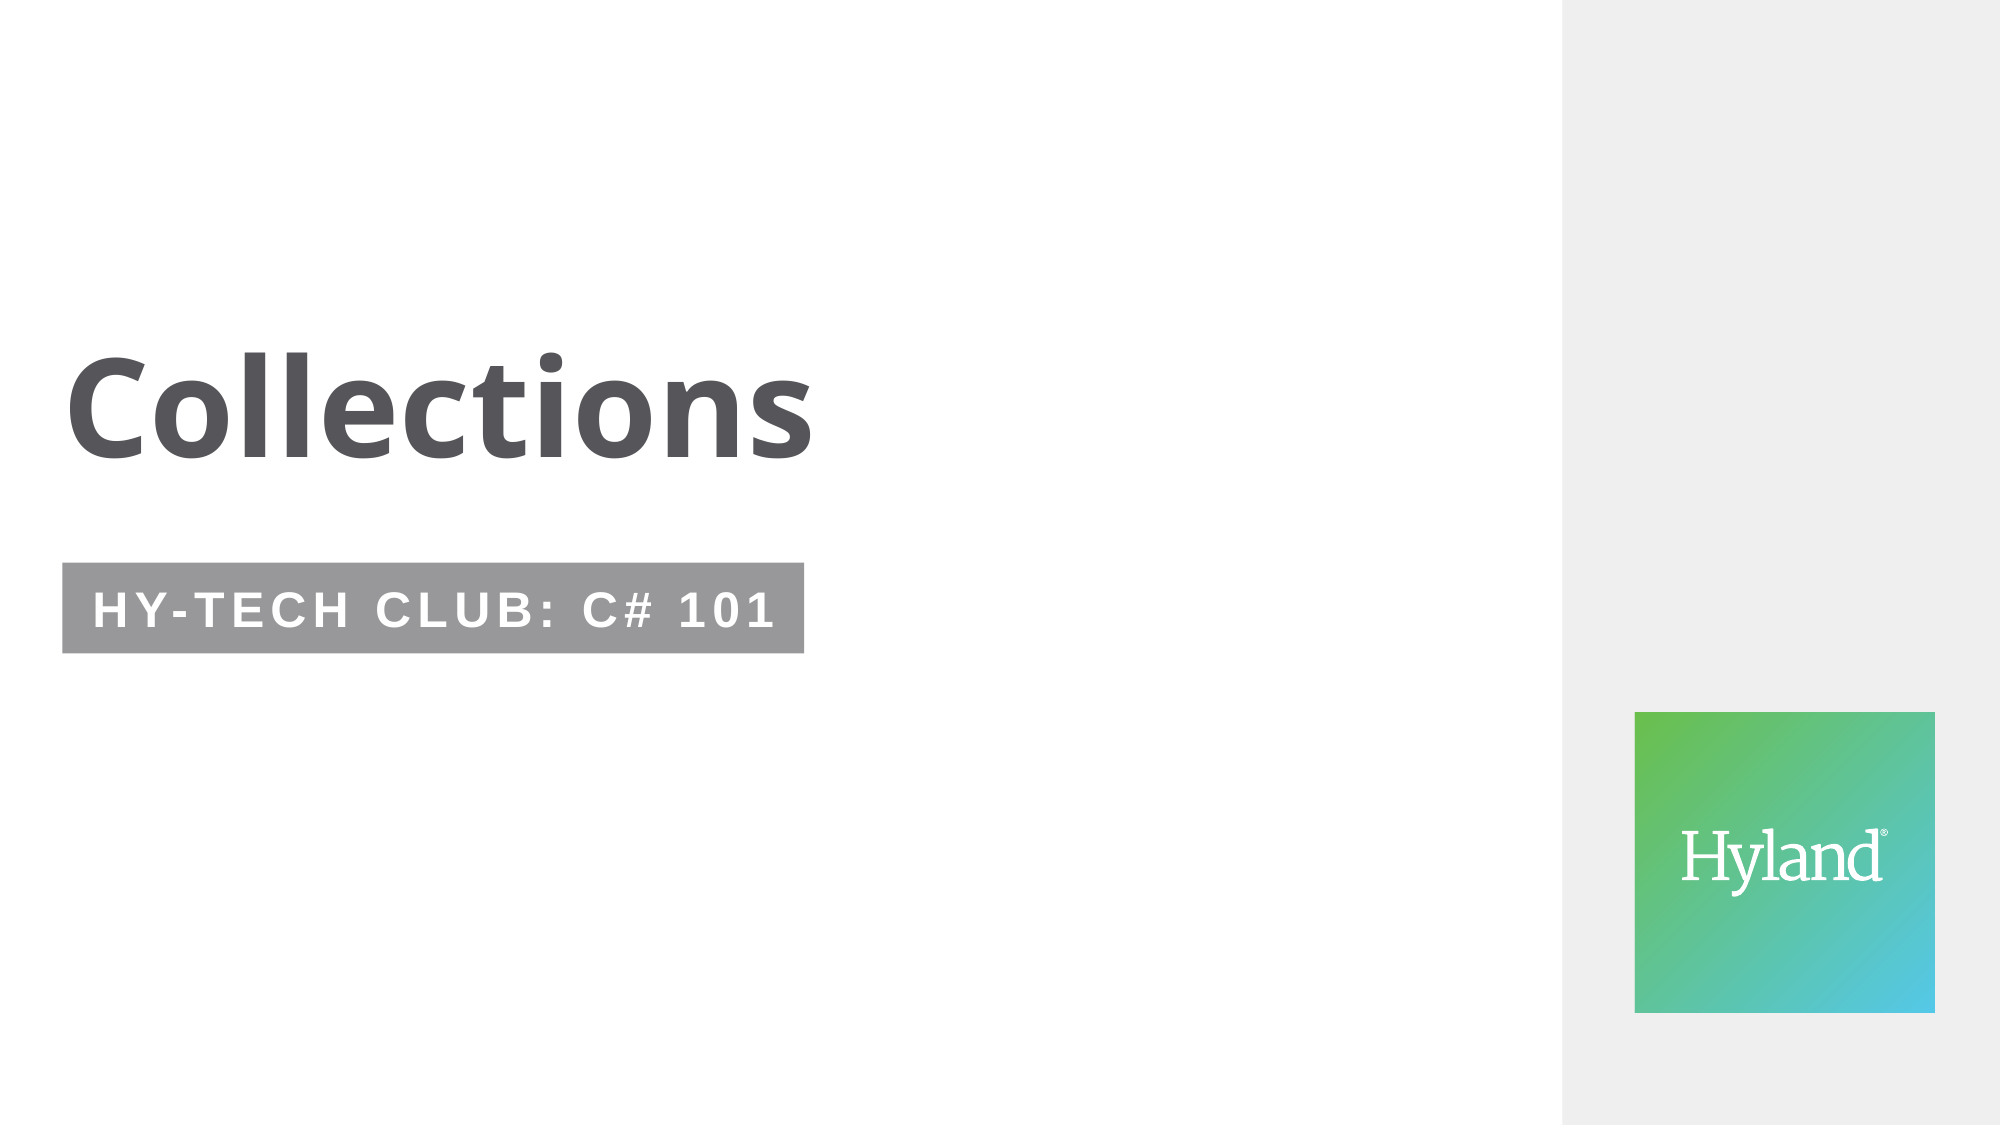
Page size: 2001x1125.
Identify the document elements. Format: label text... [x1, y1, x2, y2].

title Collections [62, 37, 1507, 488]
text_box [1634, 712, 1935, 1013]
subtitle Hy-Tech Club: C# 101 [62, 562, 805, 654]
